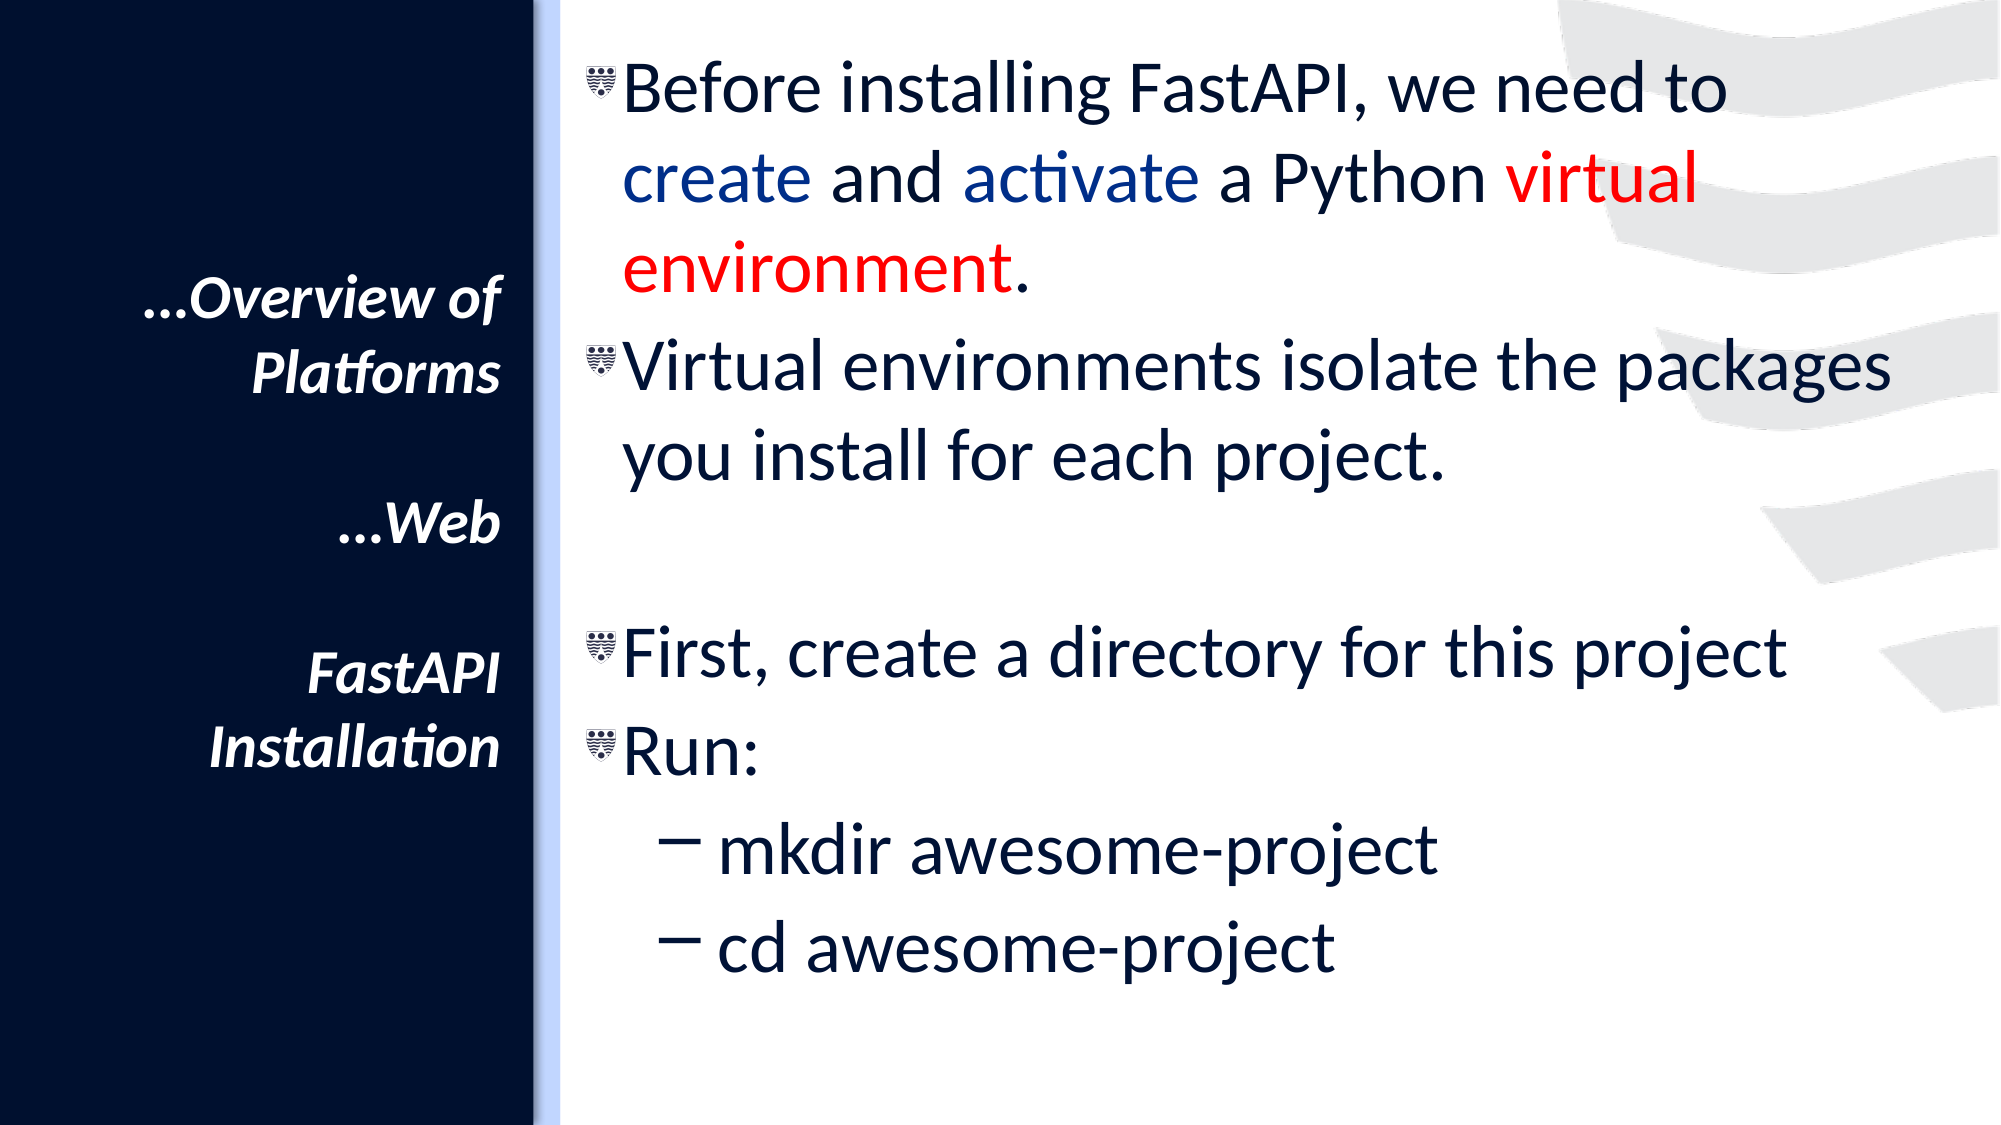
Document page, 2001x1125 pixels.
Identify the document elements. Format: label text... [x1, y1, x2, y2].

list Before installing FastAPI, we need to create and activate a Python virtual environment. Virtual environments isolate the packages you install for each project. First, create a directory for this project Run: mkdir awesome-project cd awesome-project [578, 29, 1944, 1091]
title …Overview of Platforms …Web FastAPI Installation [86, 120, 510, 917]
picture [586, 729, 616, 762]
picture [1557, 0, 2000, 713]
picture [586, 345, 616, 377]
picture [586, 66, 616, 99]
picture [586, 631, 616, 664]
